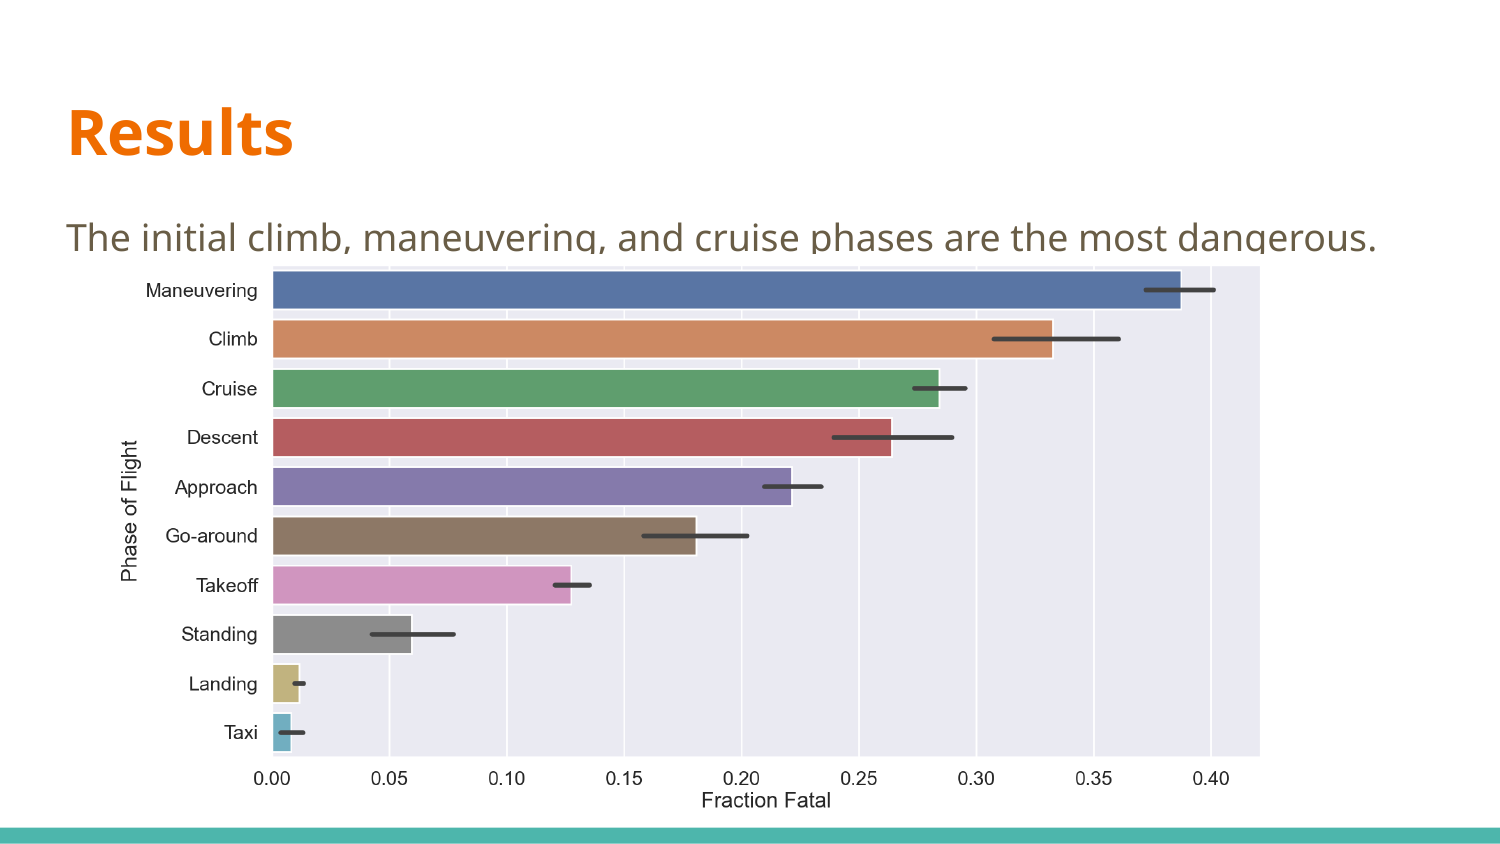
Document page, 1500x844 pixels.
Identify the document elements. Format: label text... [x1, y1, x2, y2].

picture [112, 254, 1388, 827]
list The initial climb, maneuvering, and cruise phases are the most dangerous. [51, 189, 1449, 289]
title Results [51, 72, 1449, 189]
